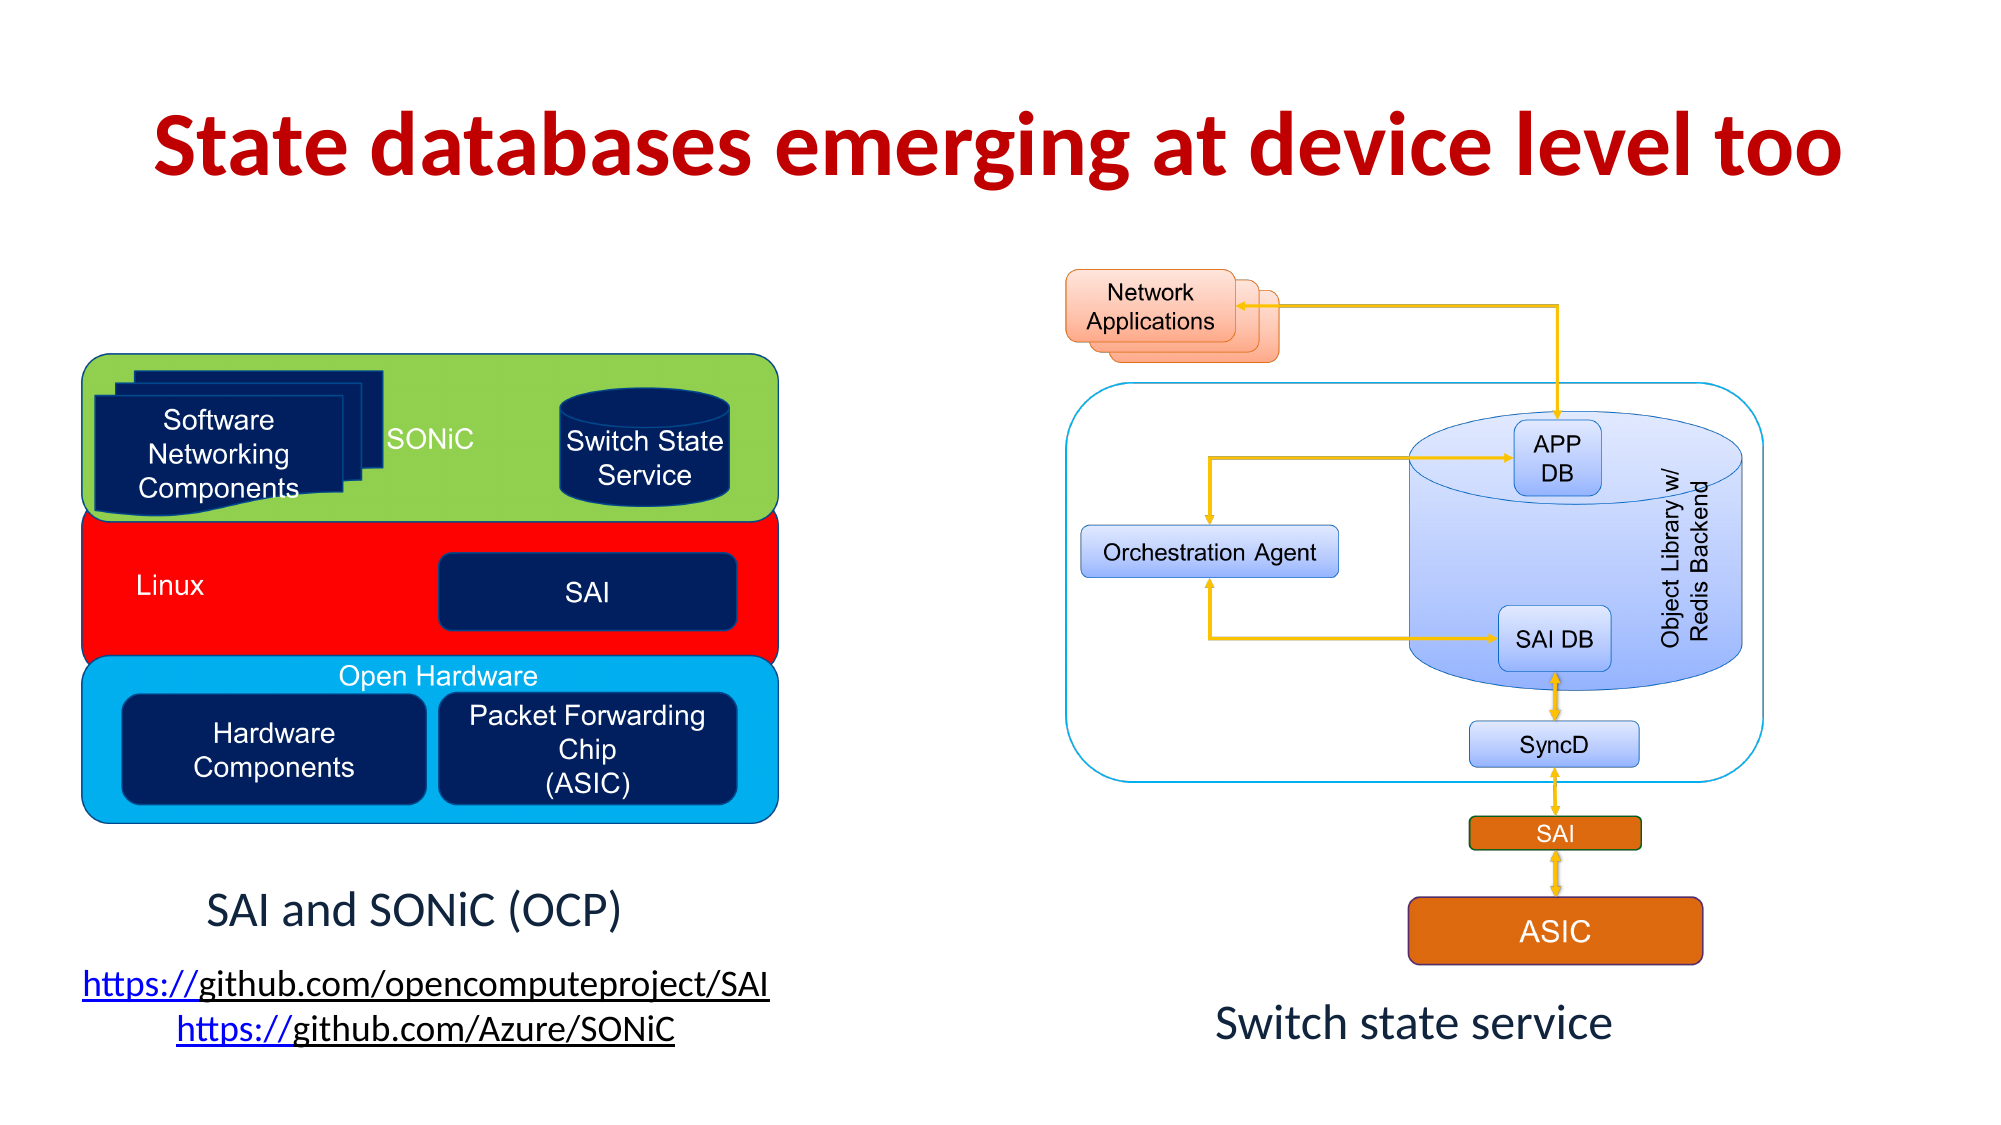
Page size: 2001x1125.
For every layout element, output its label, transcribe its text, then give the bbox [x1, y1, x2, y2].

text_box Switch state service [1065, 982, 1764, 1057]
text_box https://github.com/opencomputeproject/SAI https://github.com/Azure/SONiC [47, 951, 813, 1057]
picture [81, 353, 780, 825]
picture [1064, 269, 1765, 969]
text_box SAI and SONiC (OCP) [191, 869, 639, 944]
title State databases emerging at device level too [99, 45, 1900, 233]
